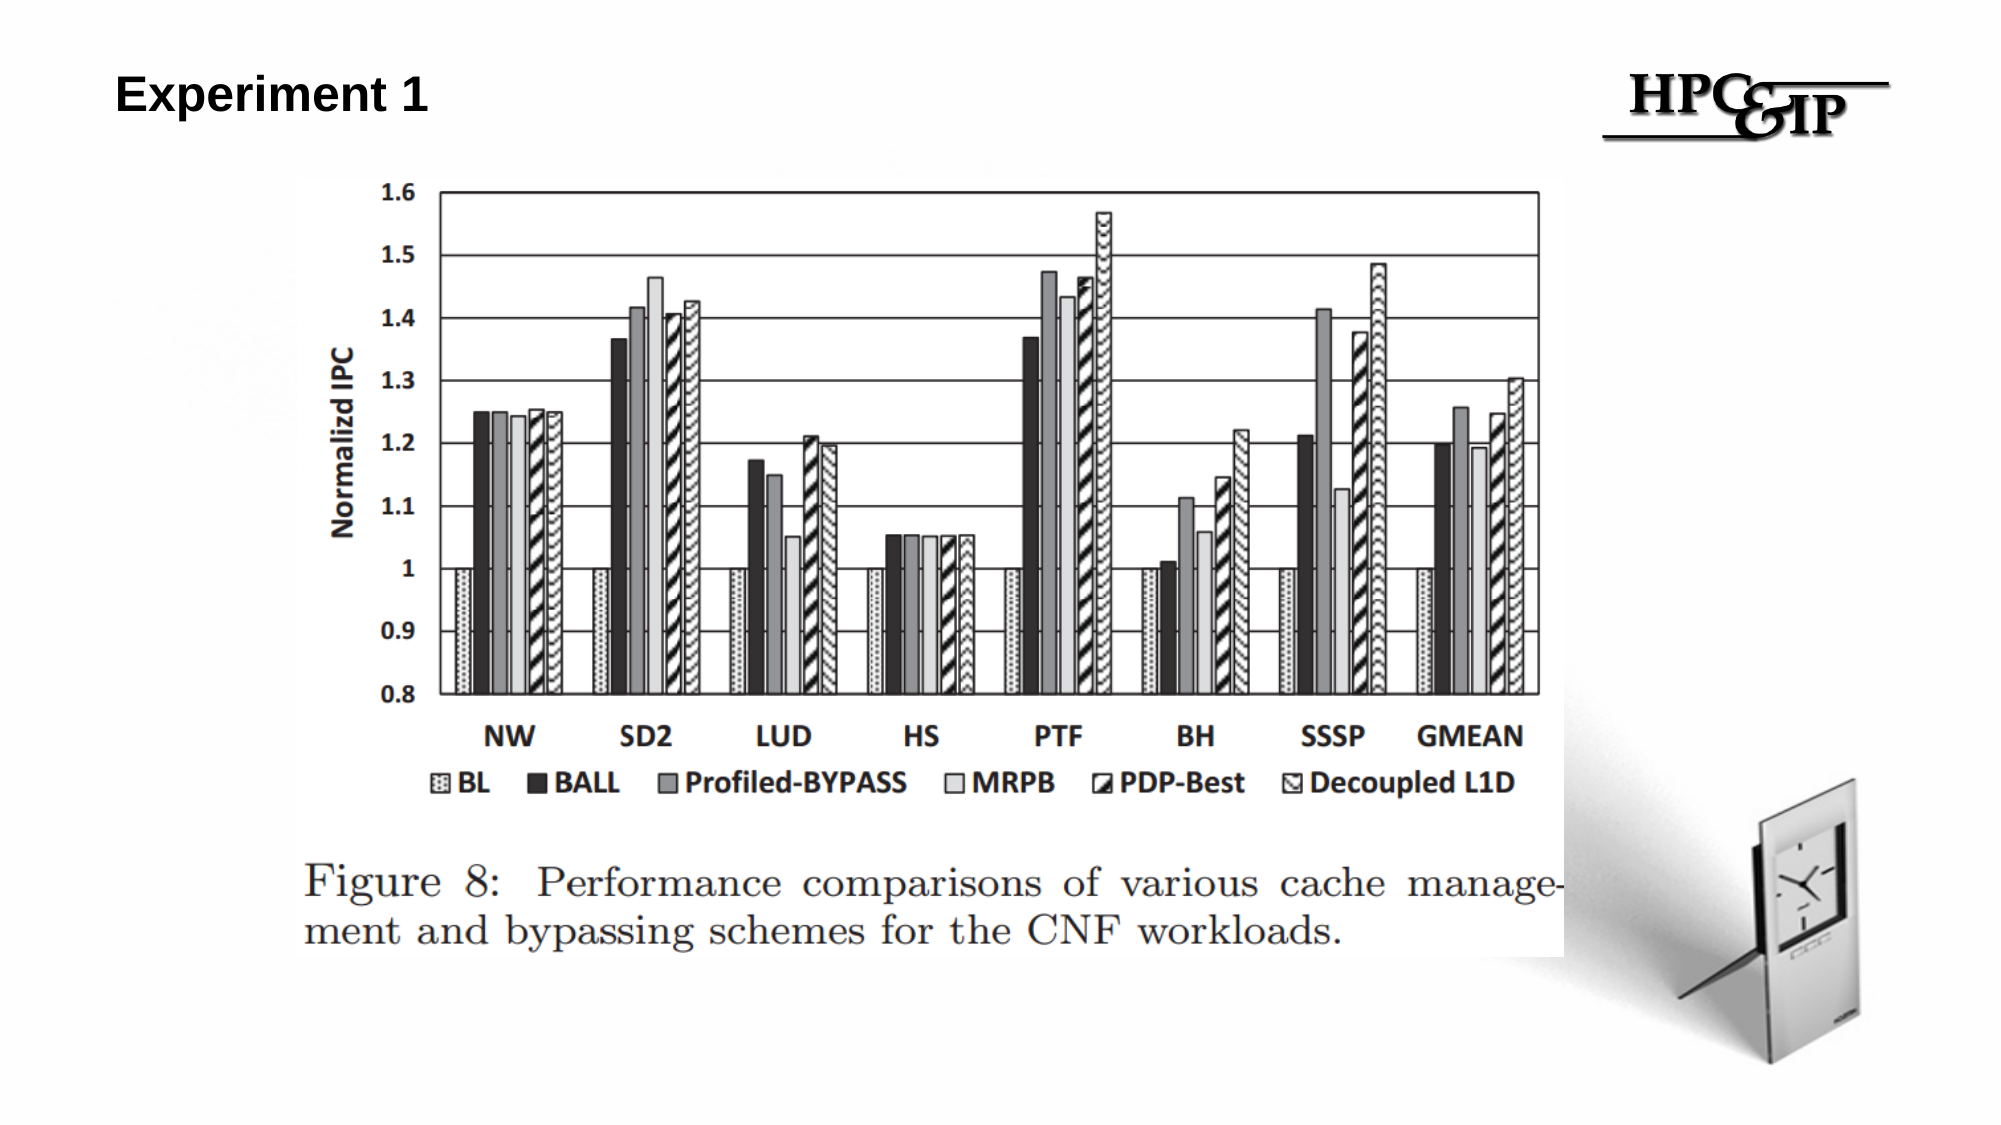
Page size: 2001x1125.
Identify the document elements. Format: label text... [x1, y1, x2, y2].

title Experiment 1 [99, 45, 1900, 138]
picture [0, 0, 2001, 1125]
